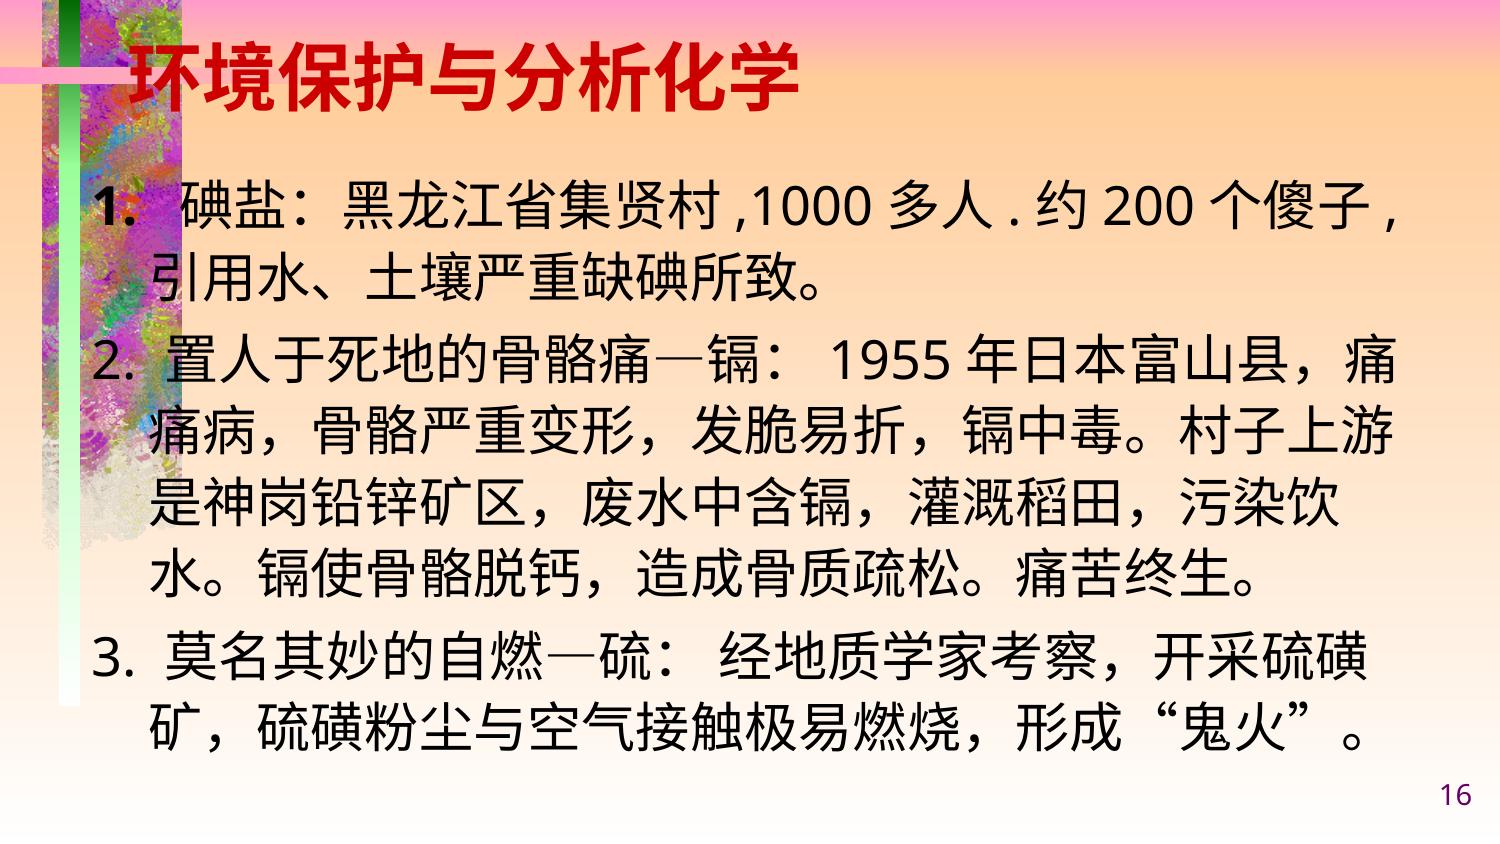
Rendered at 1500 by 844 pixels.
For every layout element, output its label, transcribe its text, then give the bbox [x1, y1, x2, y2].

picture [42, 0, 59, 68]
text_box 16 [1174, 768, 1488, 826]
title 环境保护与分析化学 [112, 37, 1388, 113]
list 1. 碘盐：黑龙江省集贤村,1000多人.约200个傻子,引用水、土壤严重缺碘所致。 2. 置人于死地的骨骼痛—镉：1955年日本富山县，痛痛病，骨骼严重变形，发脆易折，镉中毒。村子上游是神岗铅锌矿区，废水中含镉，灌溉稻田，污染饮水。镉使骨骼脱钙，造成骨质疏松。痛苦终生。 3. 莫名其妙的自燃—硫： 经地质学家考察，开采硫磺矿，硫磺粉尘与空气接触极易燃烧，形成“鬼火”。 [76, 157, 1436, 777]
picture [80, 0, 182, 68]
picture [42, 83, 59, 616]
picture [80, 83, 182, 157]
